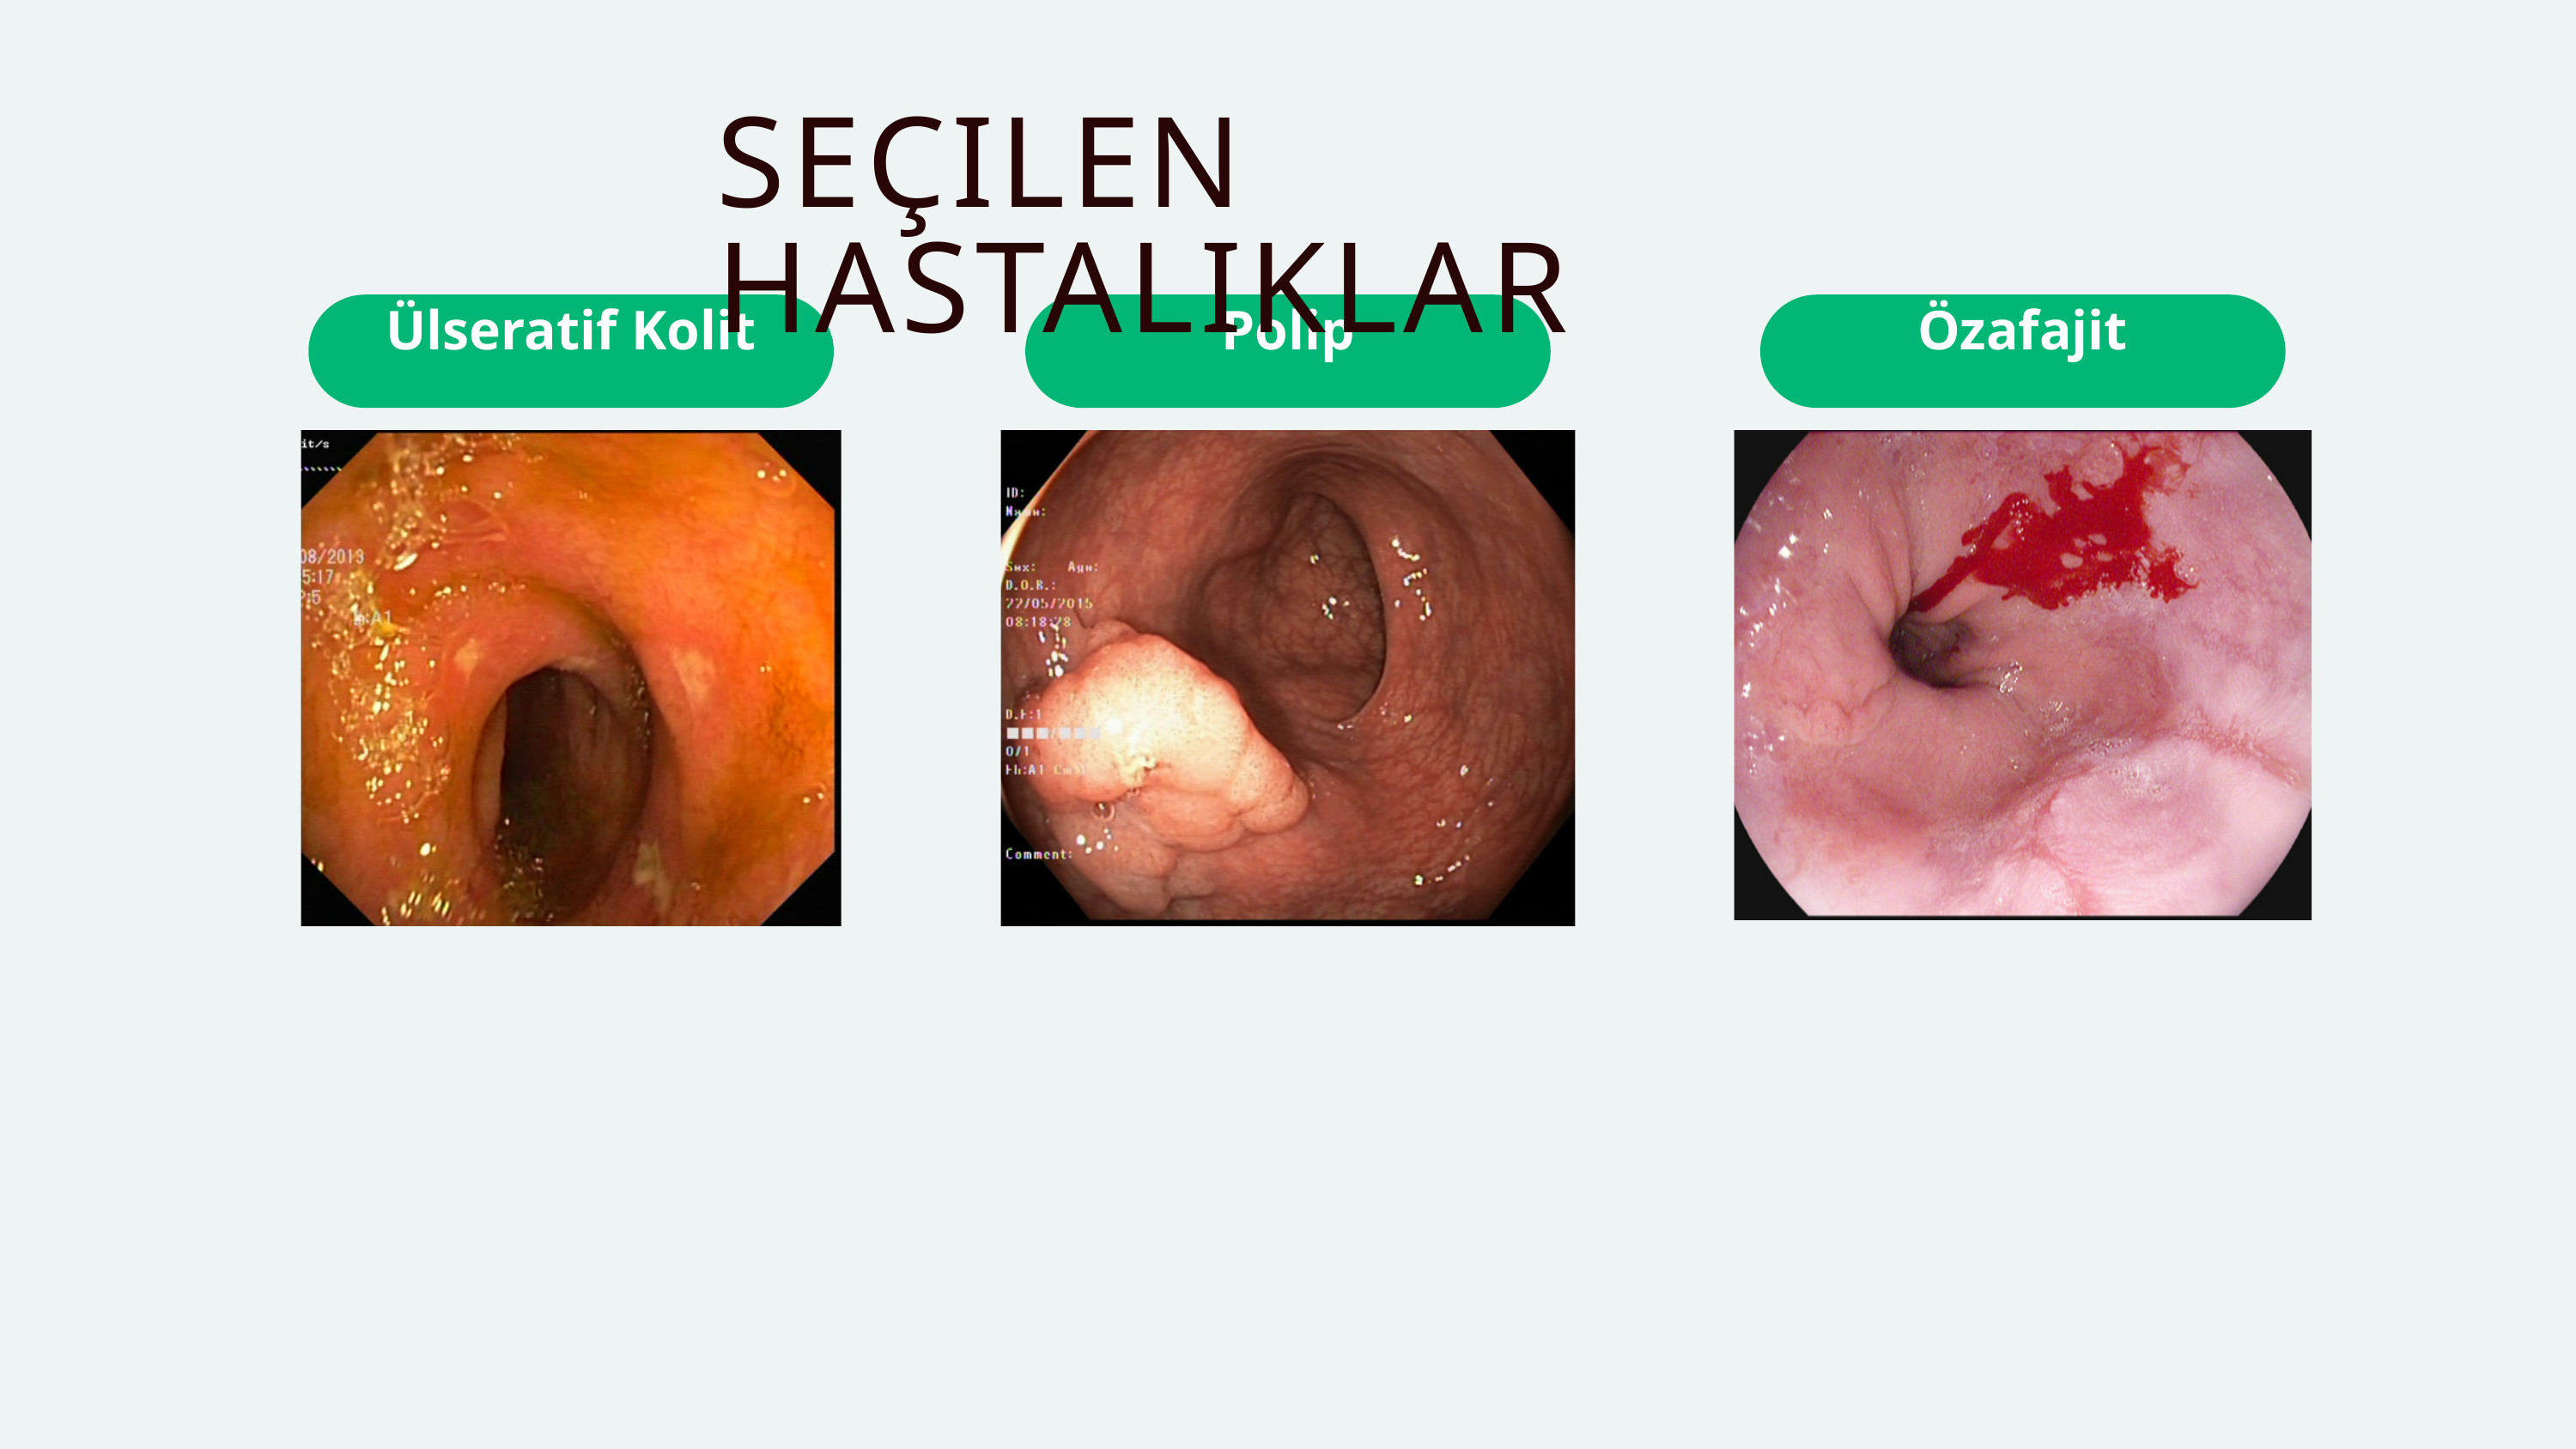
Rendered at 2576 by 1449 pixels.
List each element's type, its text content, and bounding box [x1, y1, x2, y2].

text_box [1024, 294, 1551, 409]
text_box [1000, 430, 1576, 926]
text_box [1759, 294, 2286, 409]
text_box [1734, 430, 2312, 920]
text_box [308, 294, 835, 409]
text_box [301, 430, 841, 926]
text_box SEÇILEN HASTALIKLAR [716, 106, 1860, 358]
